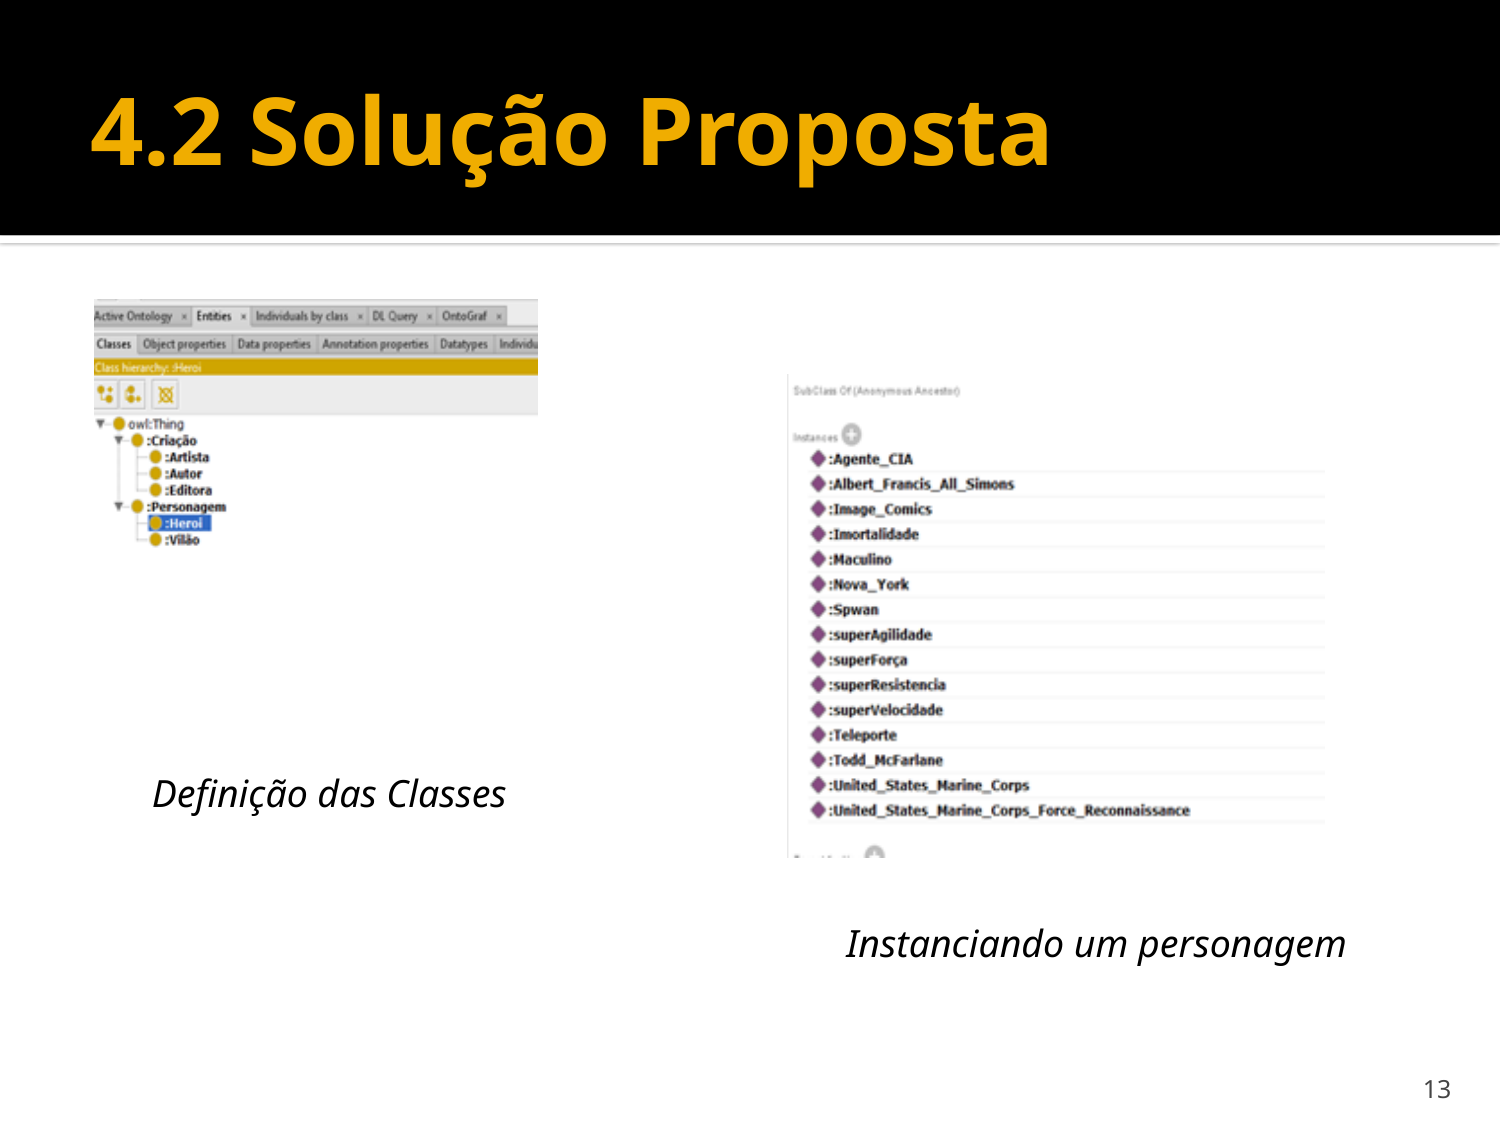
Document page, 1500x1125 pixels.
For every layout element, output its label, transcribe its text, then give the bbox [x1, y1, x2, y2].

text_box Definição das Classes [62, 762, 522, 823]
text_box Instanciando um personagem [756, 912, 1363, 973]
picture [786, 374, 1325, 858]
picture [94, 299, 538, 750]
slide_number 13 [1345, 1062, 1467, 1108]
title 4.2 Solução Proposta [75, 25, 1425, 231]
